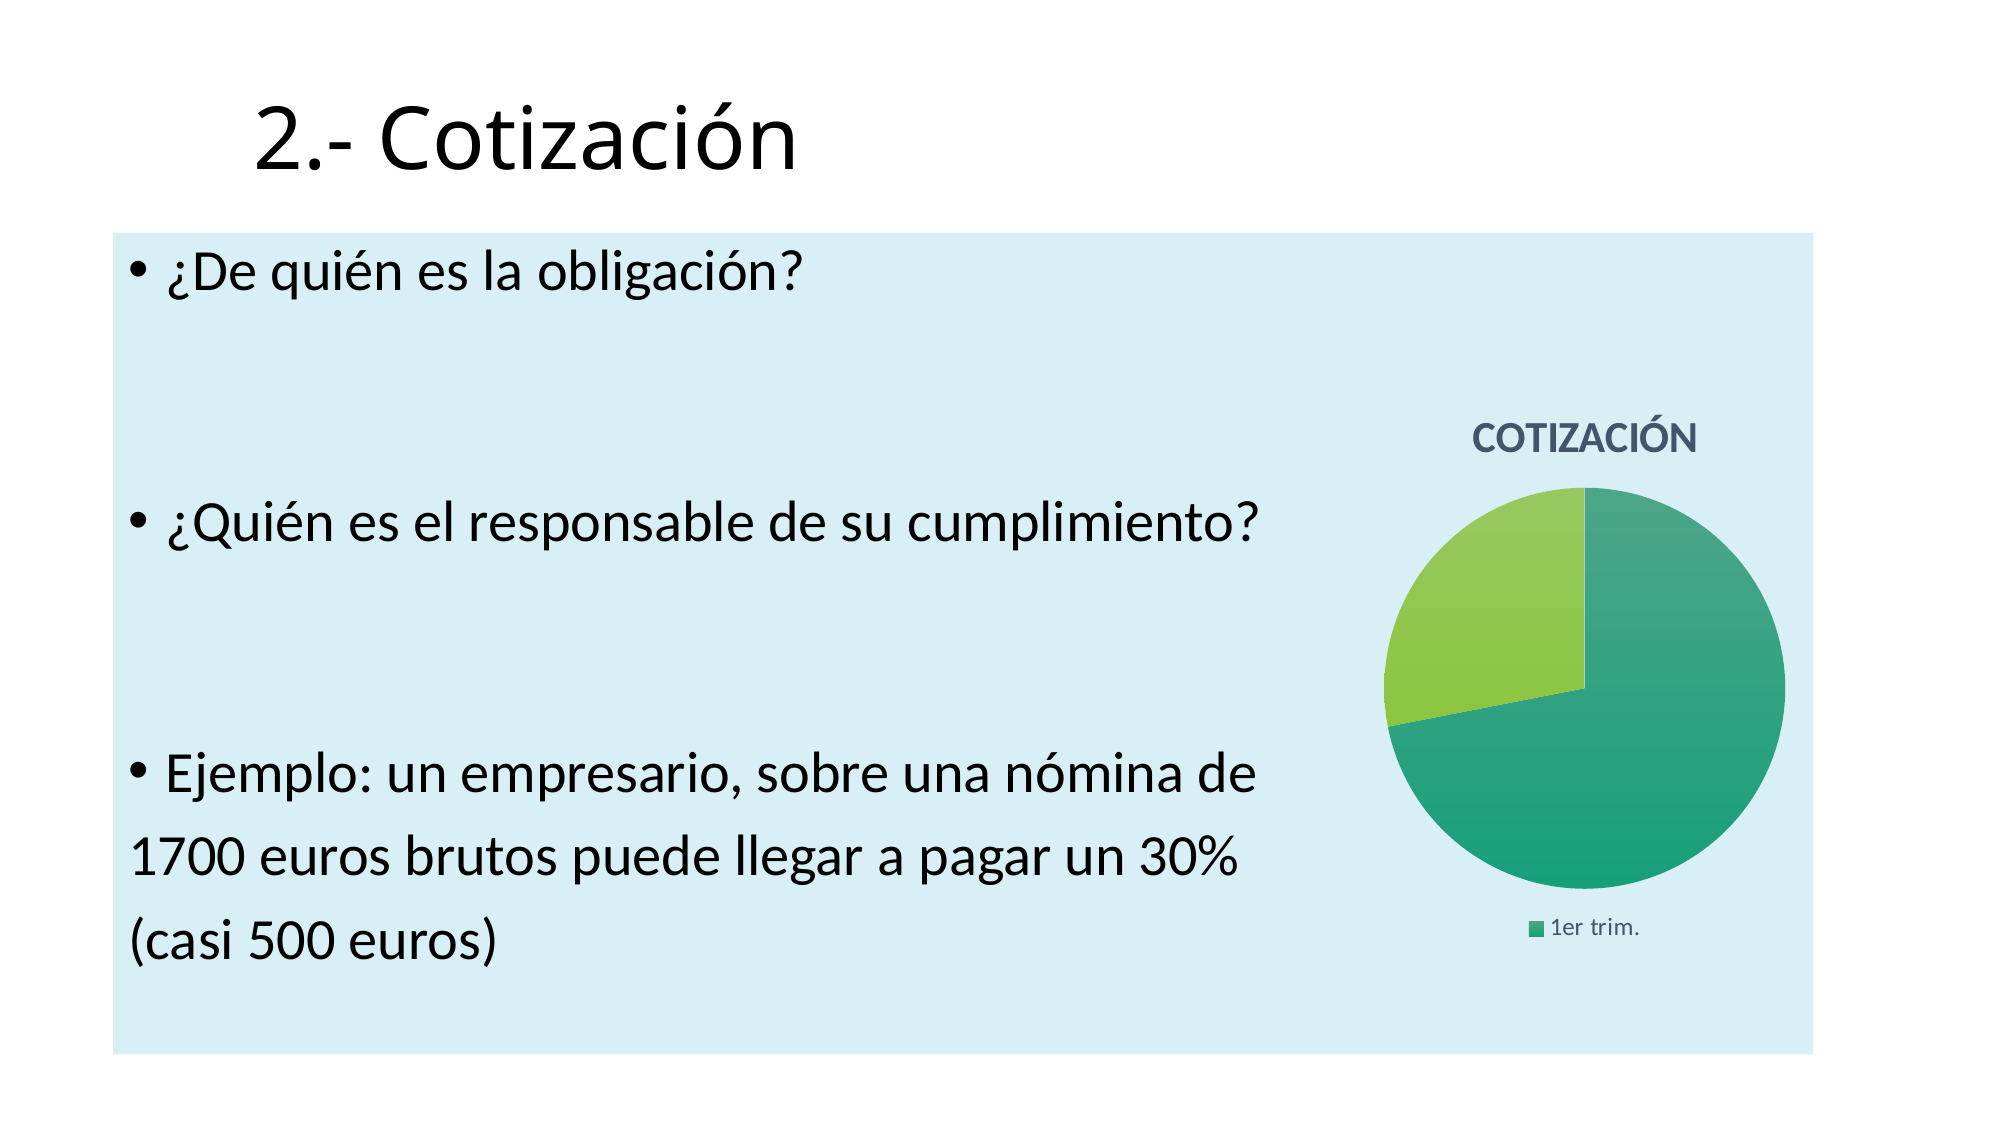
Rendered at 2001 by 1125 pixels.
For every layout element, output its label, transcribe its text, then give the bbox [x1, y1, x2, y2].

list ¿De quién es la obligación? ¿Quién es el responsable de su cumplimiento? Ejemplo: un empresario, sobre una nómina de 1700 euros brutos puede llegar a pagar un 30% (casi 500 euros) [113, 232, 1814, 1055]
title 2.- Cotización [238, 86, 1814, 196]
chart [1267, 386, 1903, 948]
